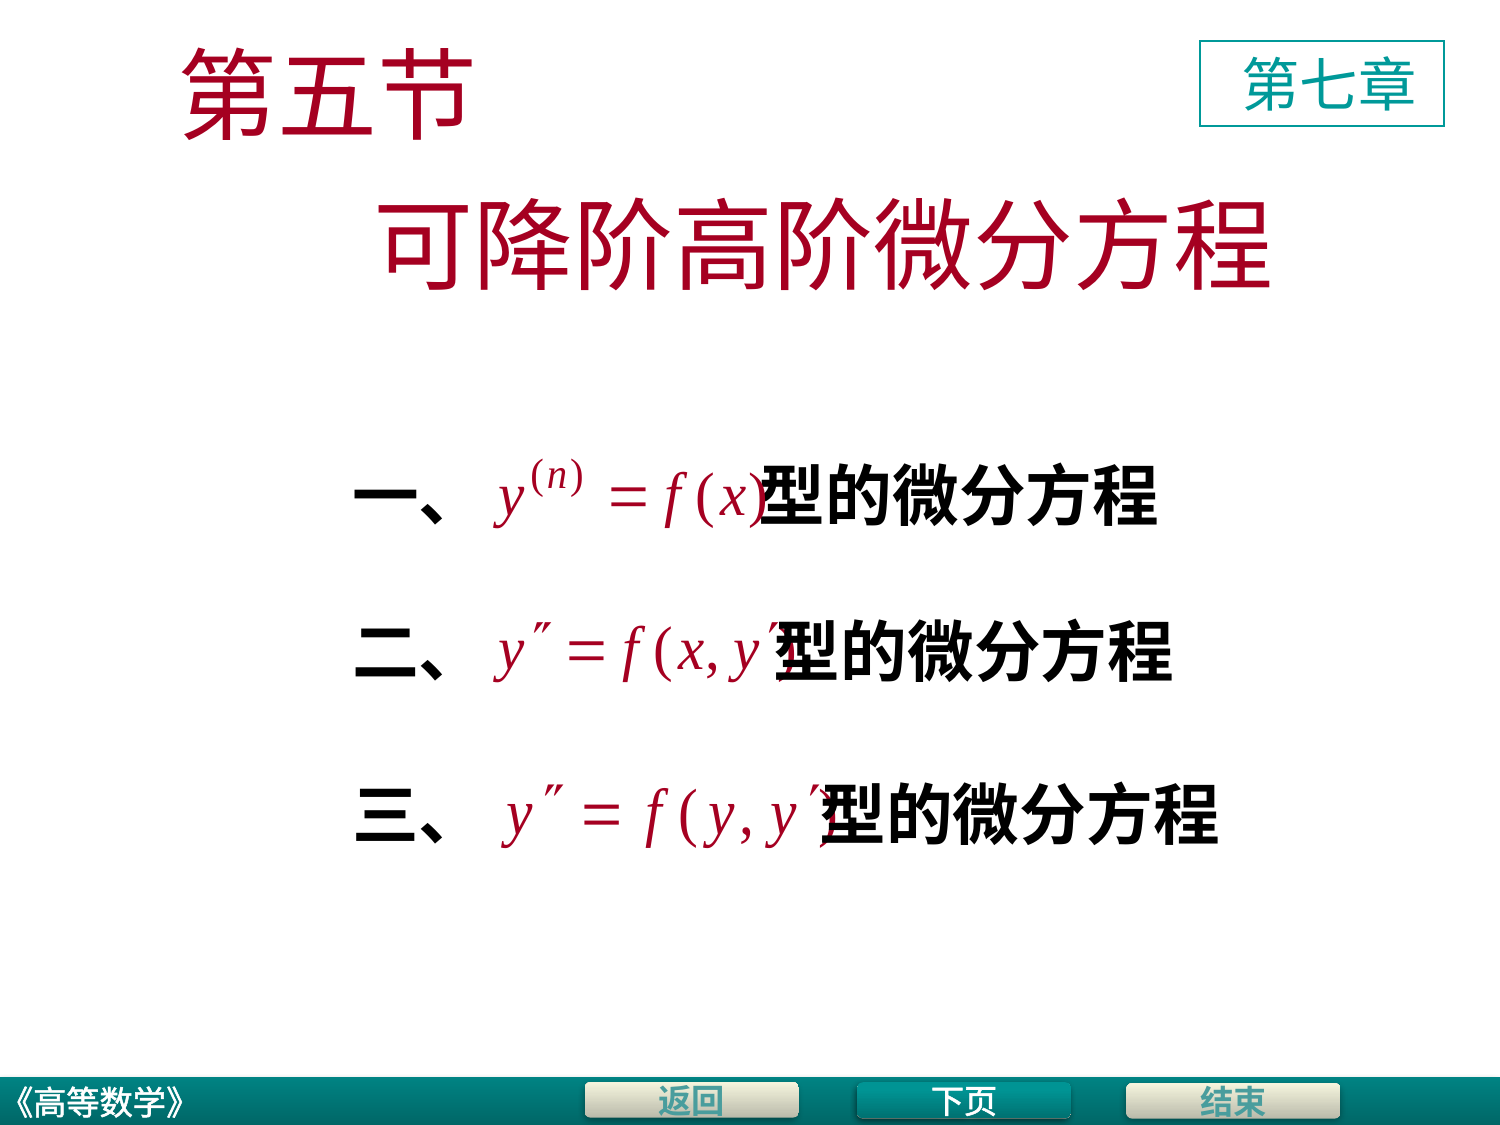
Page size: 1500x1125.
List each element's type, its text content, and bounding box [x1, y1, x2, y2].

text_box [489, 774, 849, 859]
text_box 二、 型的微分方程 [337, 587, 1238, 713]
text_box 第七章 [1200, 41, 1445, 126]
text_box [489, 449, 772, 534]
title 第五节 [162, 24, 550, 175]
text_box 下页 [857, 1082, 1072, 1118]
text_box 可降阶高阶微分方程 [358, 174, 1312, 310]
text_box 三、 型的微分方程 [337, 750, 1300, 876]
text_box 一、 型的微分方程 [337, 437, 1250, 550]
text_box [489, 618, 799, 688]
